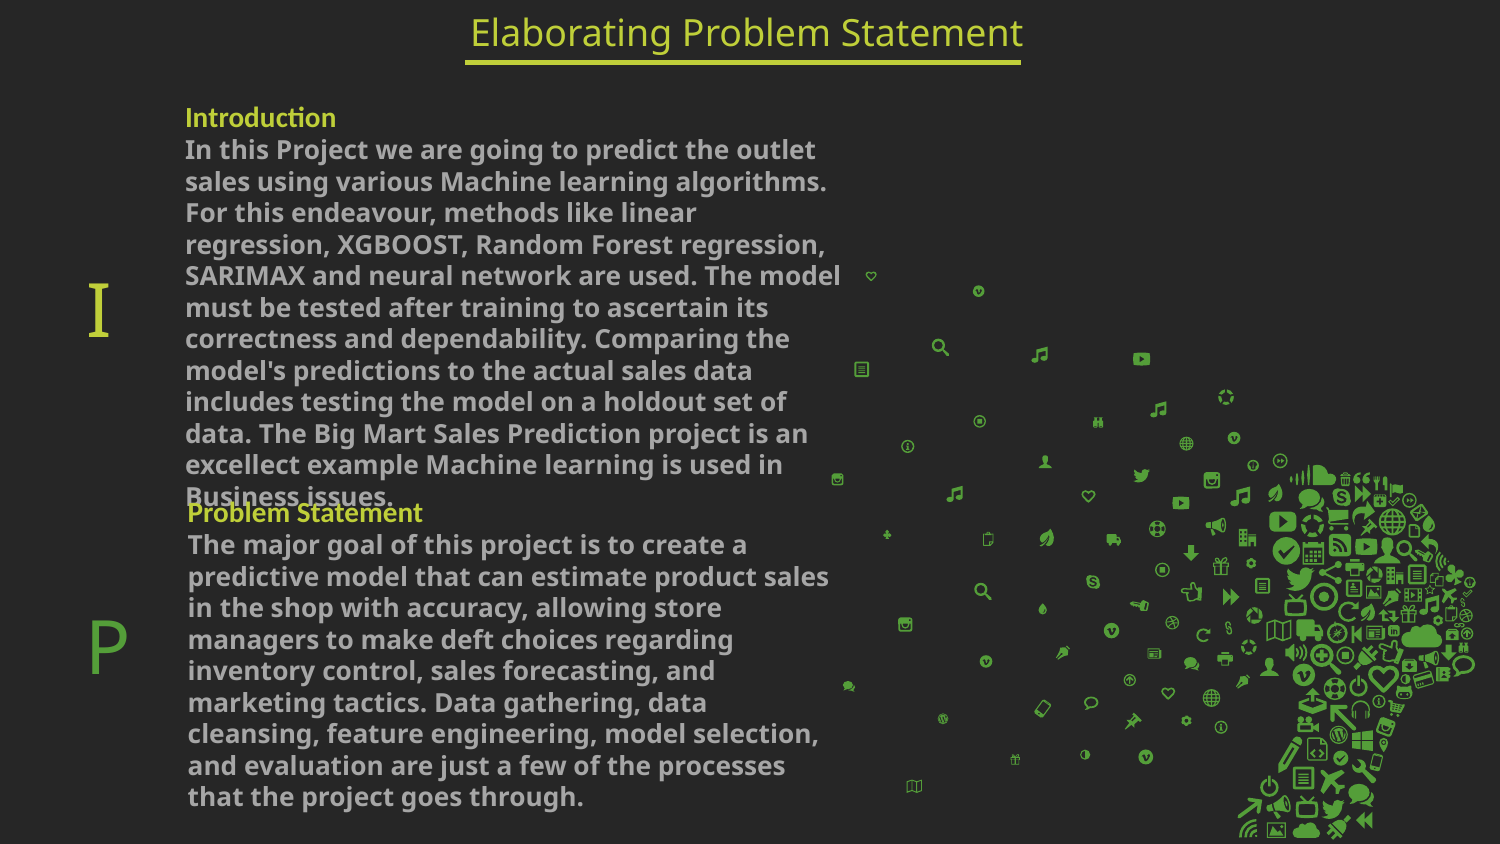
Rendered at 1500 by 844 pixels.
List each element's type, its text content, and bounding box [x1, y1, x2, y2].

text_box Elaborating Problem Statement [455, 1, 1039, 62]
text_box I [56, 252, 144, 363]
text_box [831, 271, 1476, 840]
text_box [53, 583, 174, 696]
text_box Introduction In this Project we are going to predict the outlet sales using various Machine learning algorithms. For this endeavour, methods like linear regression, XGBOOST, Random Forest regression, SARIMAX and neural network are used. The model must be tested after training to ascertain its correctness and dependability. Comparing the model's predictions to the actual sales data includes testing the model on a holdout set of data. The Big Mart Sales Prediction project is an excellect example Machine learning is used in Business issues. [173, 92, 855, 204]
text_box Problem Statement The major goal of this project is to create a predictive model that can estimate product sales in the shop with accuracy, allowing store managers to make deft choices regarding inventory control, sales forecasting, and marketing tactics. Data gathering, data cleansing, feature engineering, model selection, and evaluation are just a few of the processes that the project goes through. [176, 487, 831, 599]
